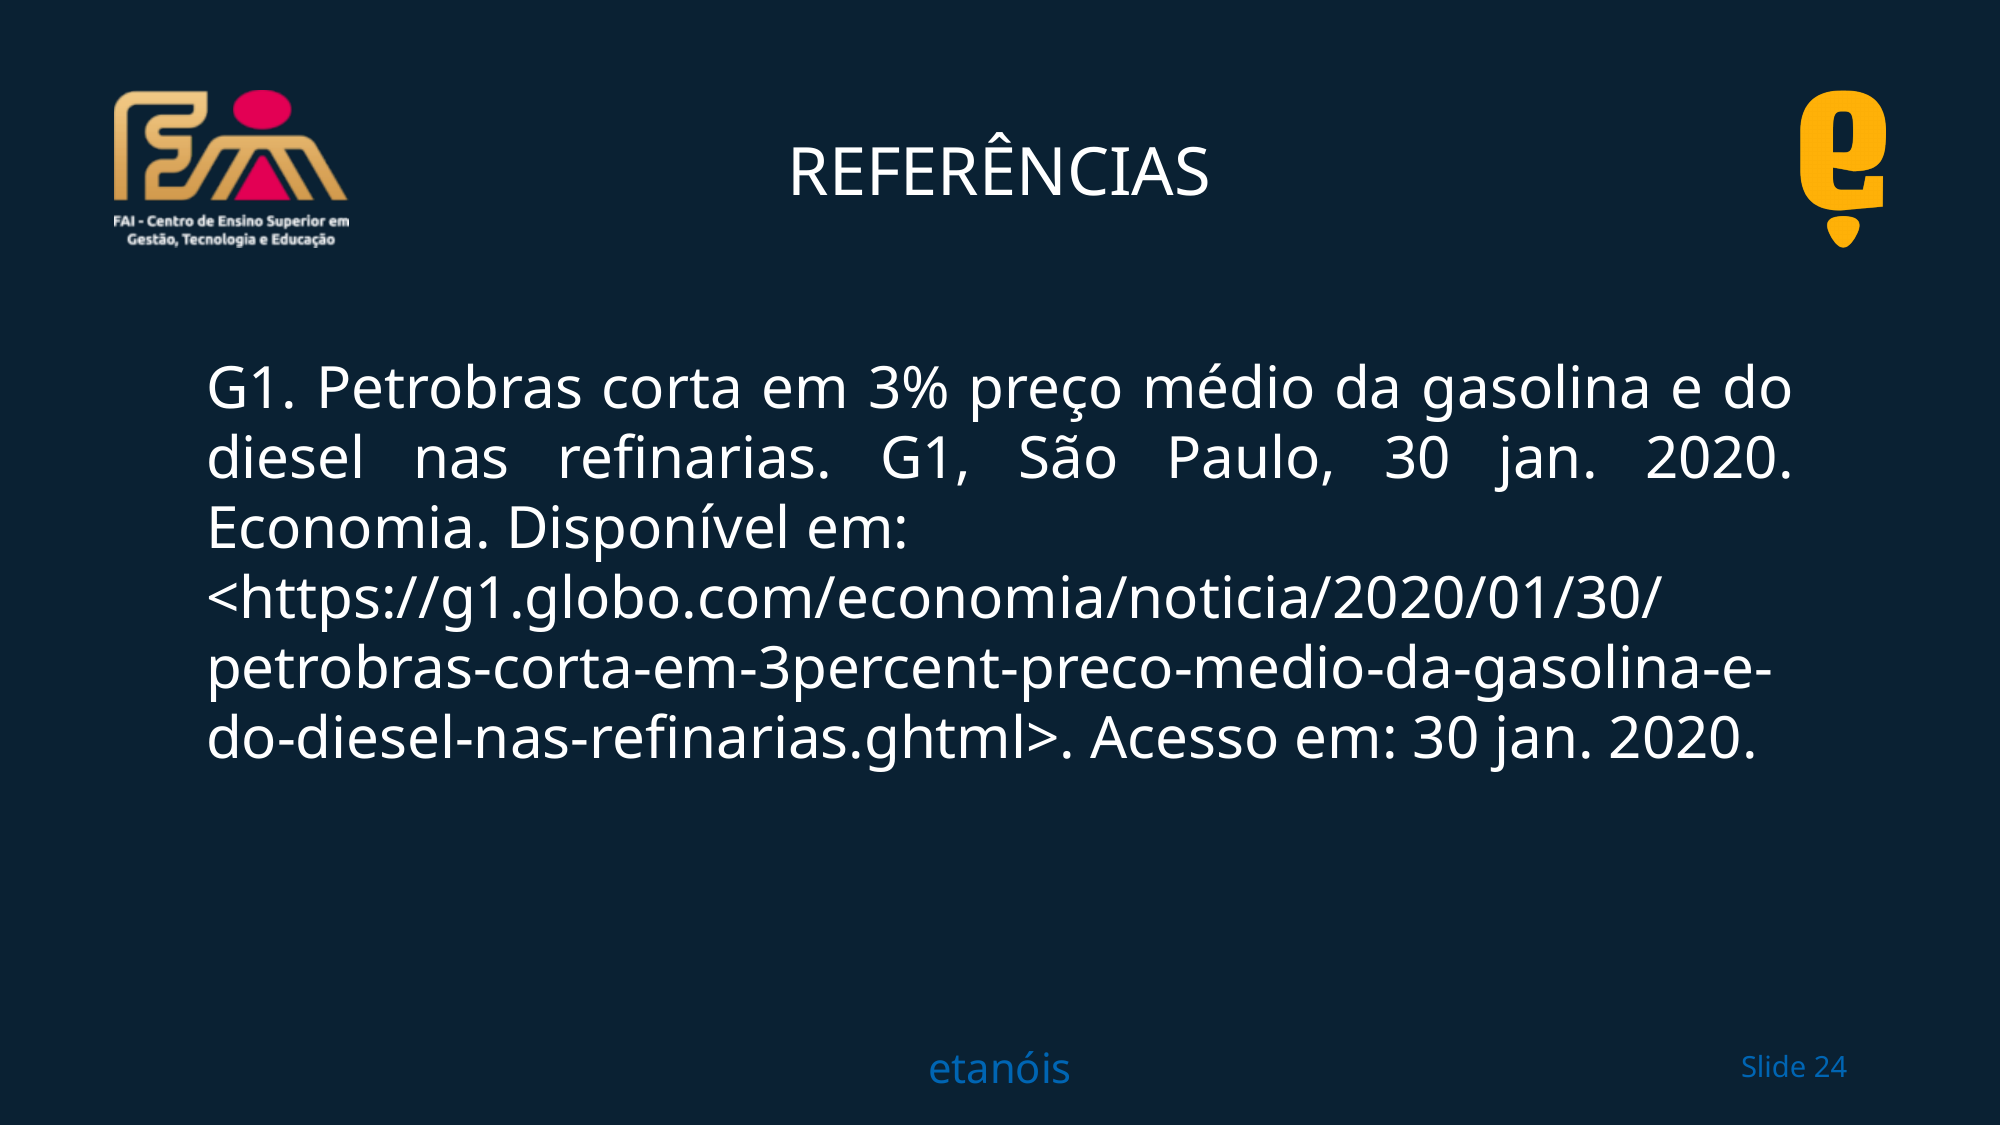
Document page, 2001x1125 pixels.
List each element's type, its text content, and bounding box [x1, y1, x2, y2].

text_box G1. Petrobras corta em 3% preço médio da gasolina e do diesel nas refinarias. G1, São Paulo, 30 jan. 2020. Economia. Disponível em: <https://g1.globo.com/economia/noticia/2020/01/30/petrobras-corta-em-3percent-preco-medio-da-gasolina-e-do-diesel-nas-refinarias.ghtml>. Acesso em: 30 jan. 2020. [191, 342, 1809, 778]
picture [1799, 90, 1886, 248]
text_box REFERÊNCIAS [773, 121, 1227, 216]
text_box etanóis [913, 1034, 1087, 1100]
picture [114, 90, 349, 248]
slide_number Slide 24 [1412, 1037, 1863, 1098]
